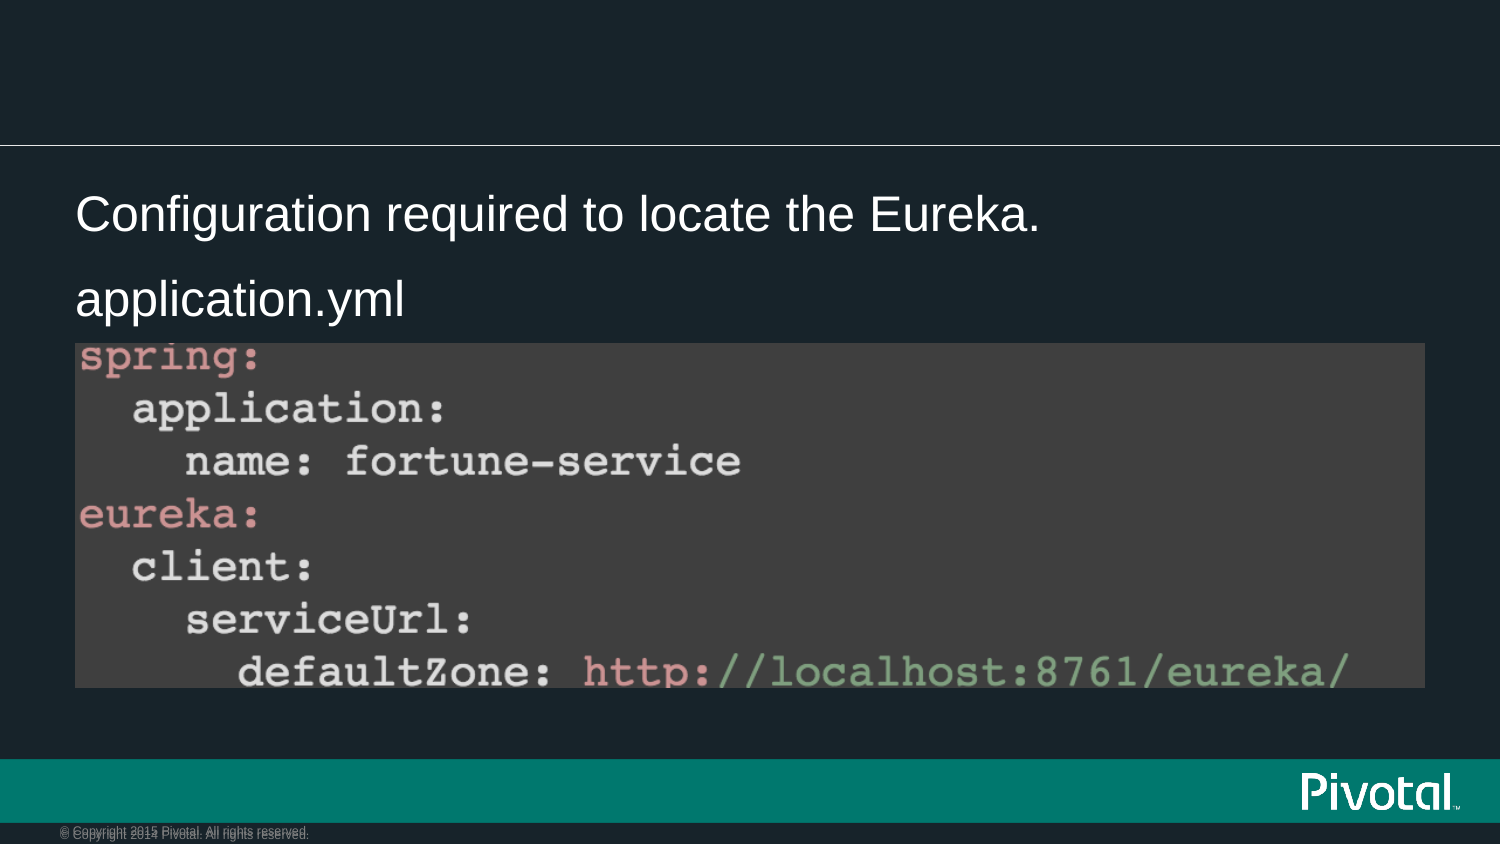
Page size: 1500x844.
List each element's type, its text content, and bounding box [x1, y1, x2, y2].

picture [1302, 773, 1460, 810]
list Configuration required to locate the Eureka. application.yml [74, 181, 1426, 343]
picture [74, 343, 1426, 688]
